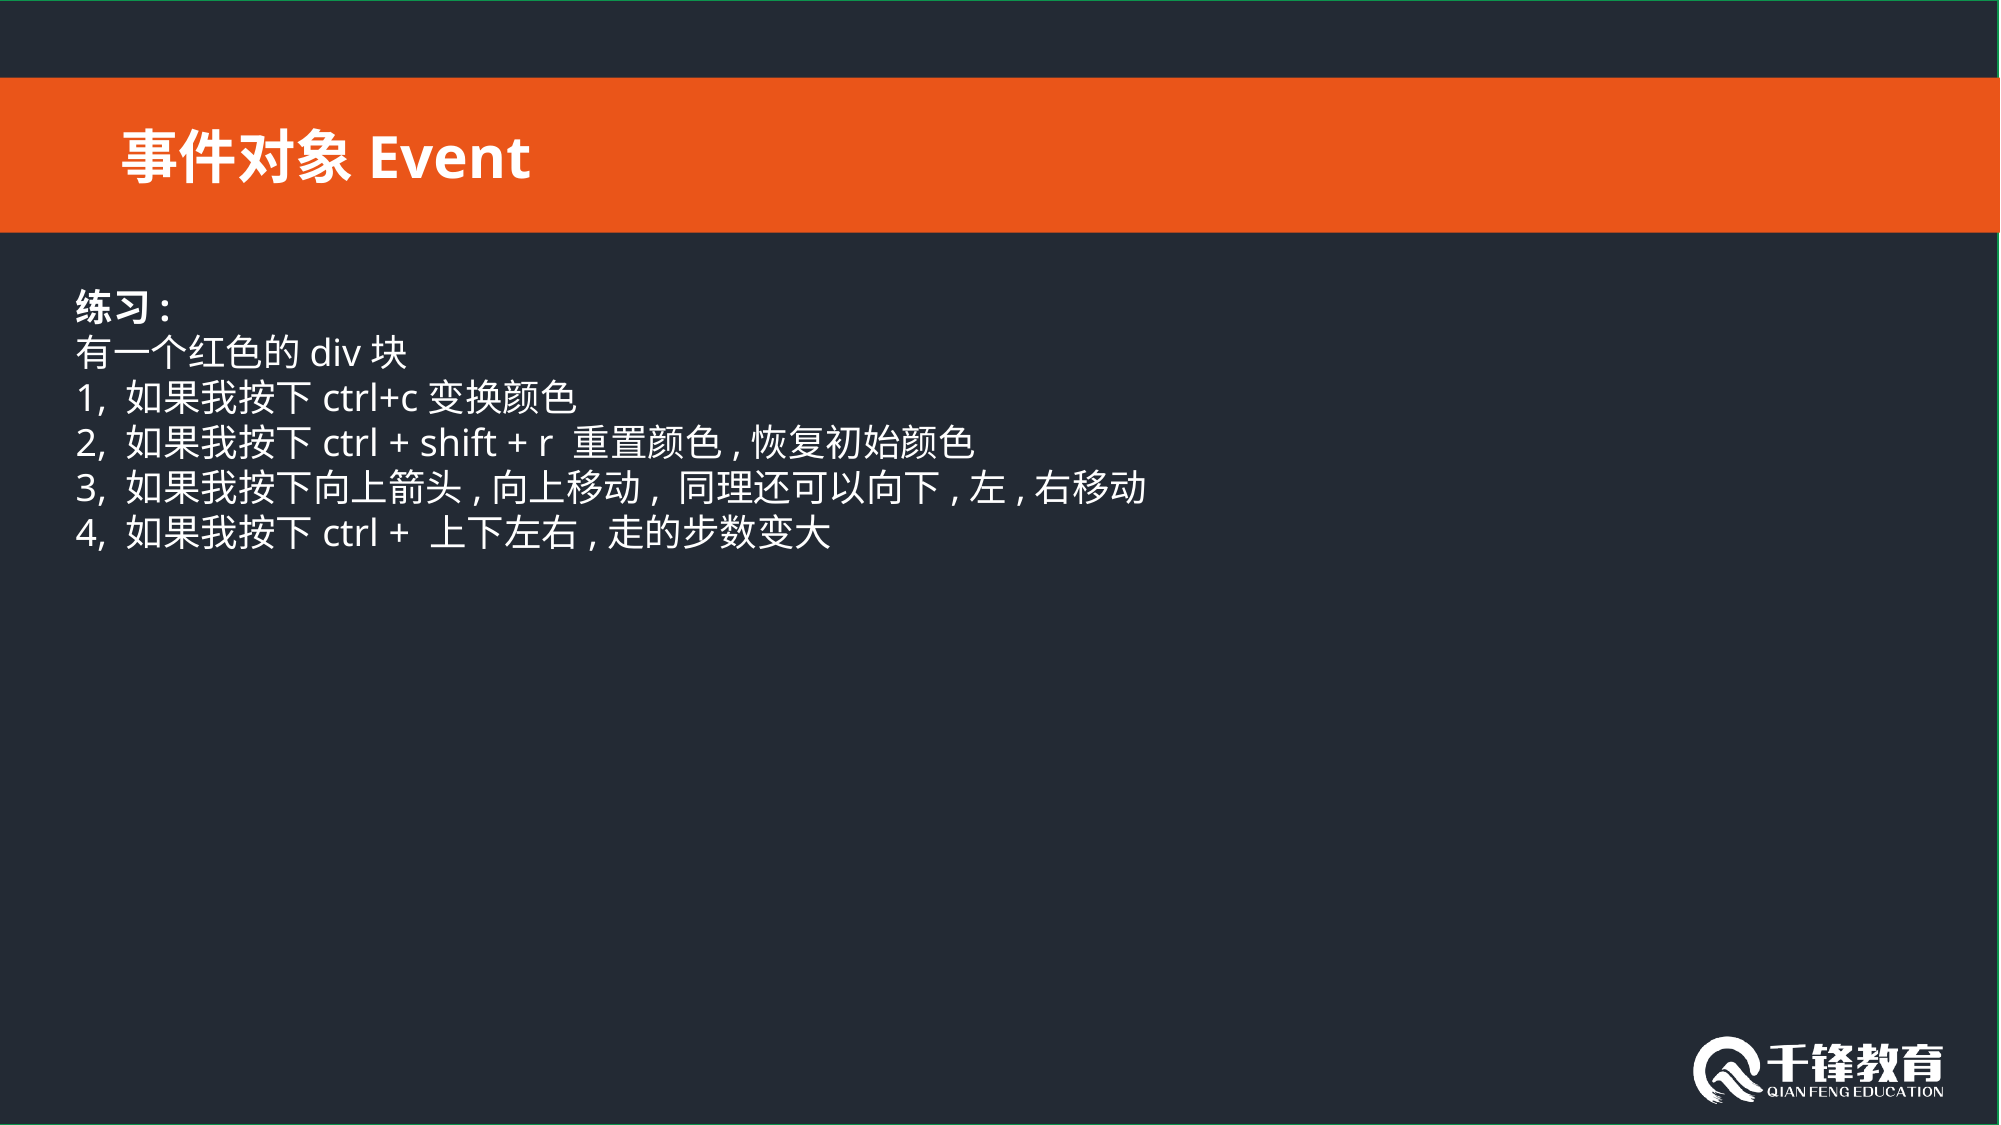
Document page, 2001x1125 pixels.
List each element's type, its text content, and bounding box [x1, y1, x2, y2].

text_box [0, 234, 1999, 1125]
text_box [0, 77, 2000, 234]
text_box 事件对象Event [106, 112, 1692, 198]
text_box 练习: 有一个红色的div块 1, 如果我按下ctrl+c变换颜色 2, 如果我按下ctrl + shift + r 重置颜色,恢复初始颜色 3, 如果我按下向上箭头,向上移动, 同理还可以向下,左,右移动 4, 如果我按下ctrl + 上下左右,走的步数变大 [60, 276, 1668, 607]
picture [1691, 1031, 1948, 1109]
text_box [0, 0, 1999, 77]
